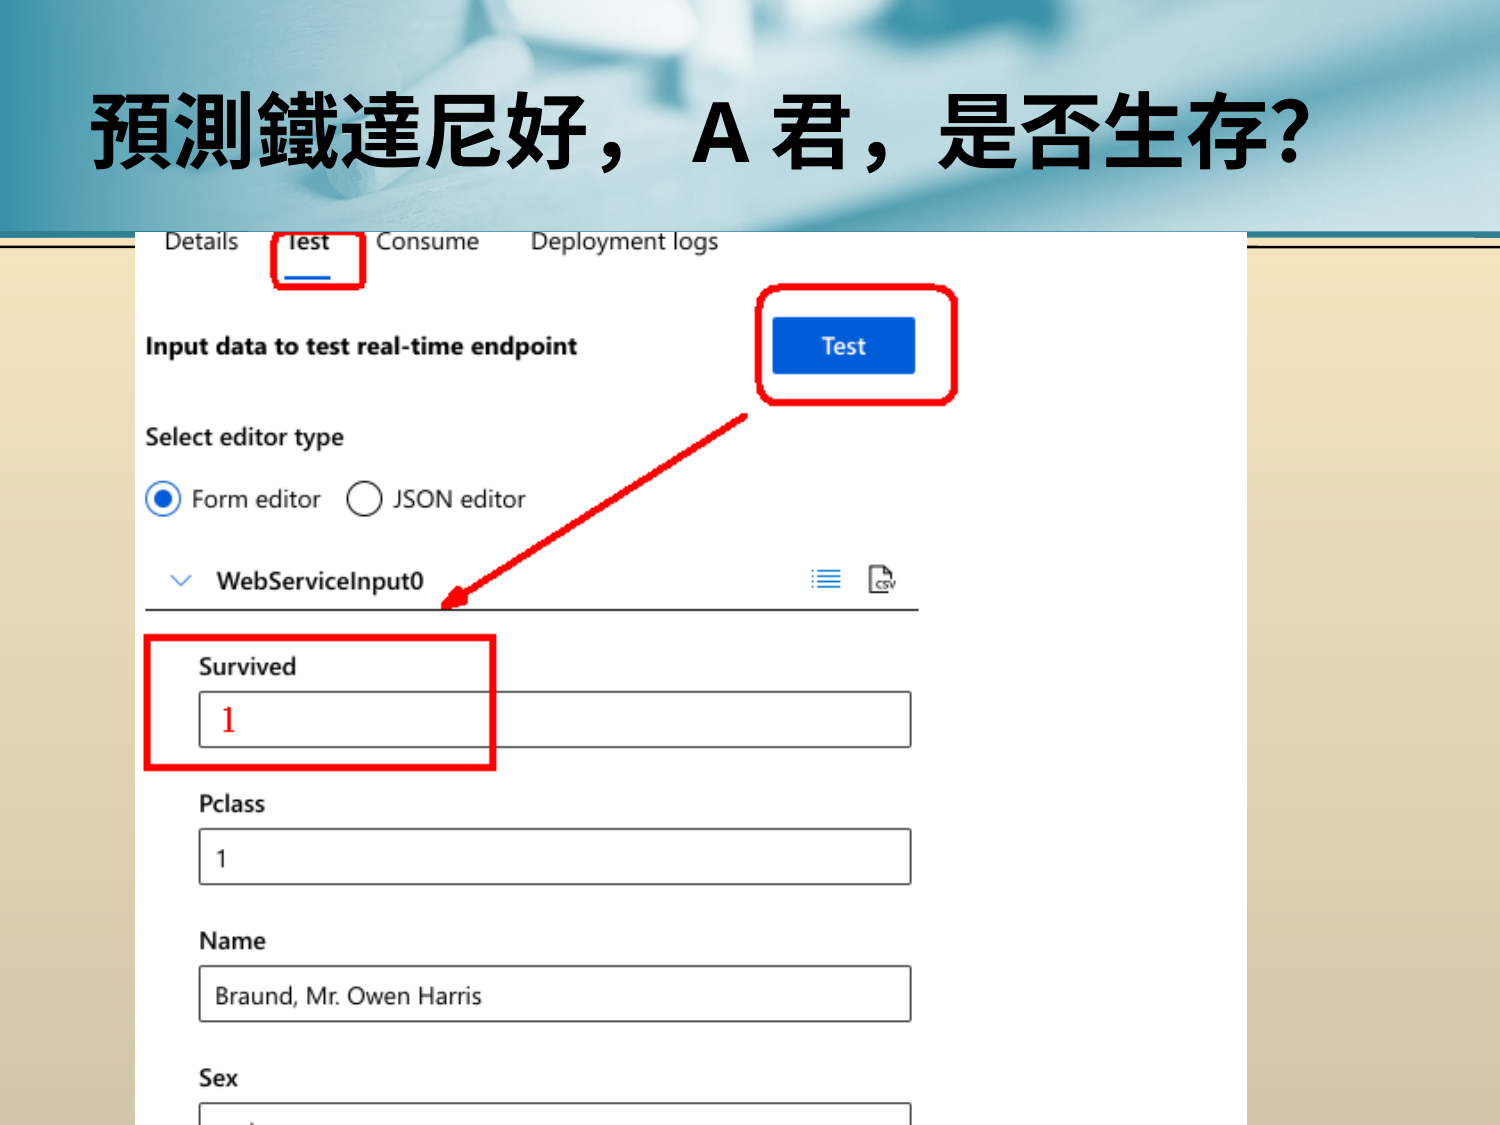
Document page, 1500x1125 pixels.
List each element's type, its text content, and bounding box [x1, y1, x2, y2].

title 預測鐵達尼好，A君，是否生存？ [75, 24, 1425, 233]
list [135, 232, 1247, 1125]
